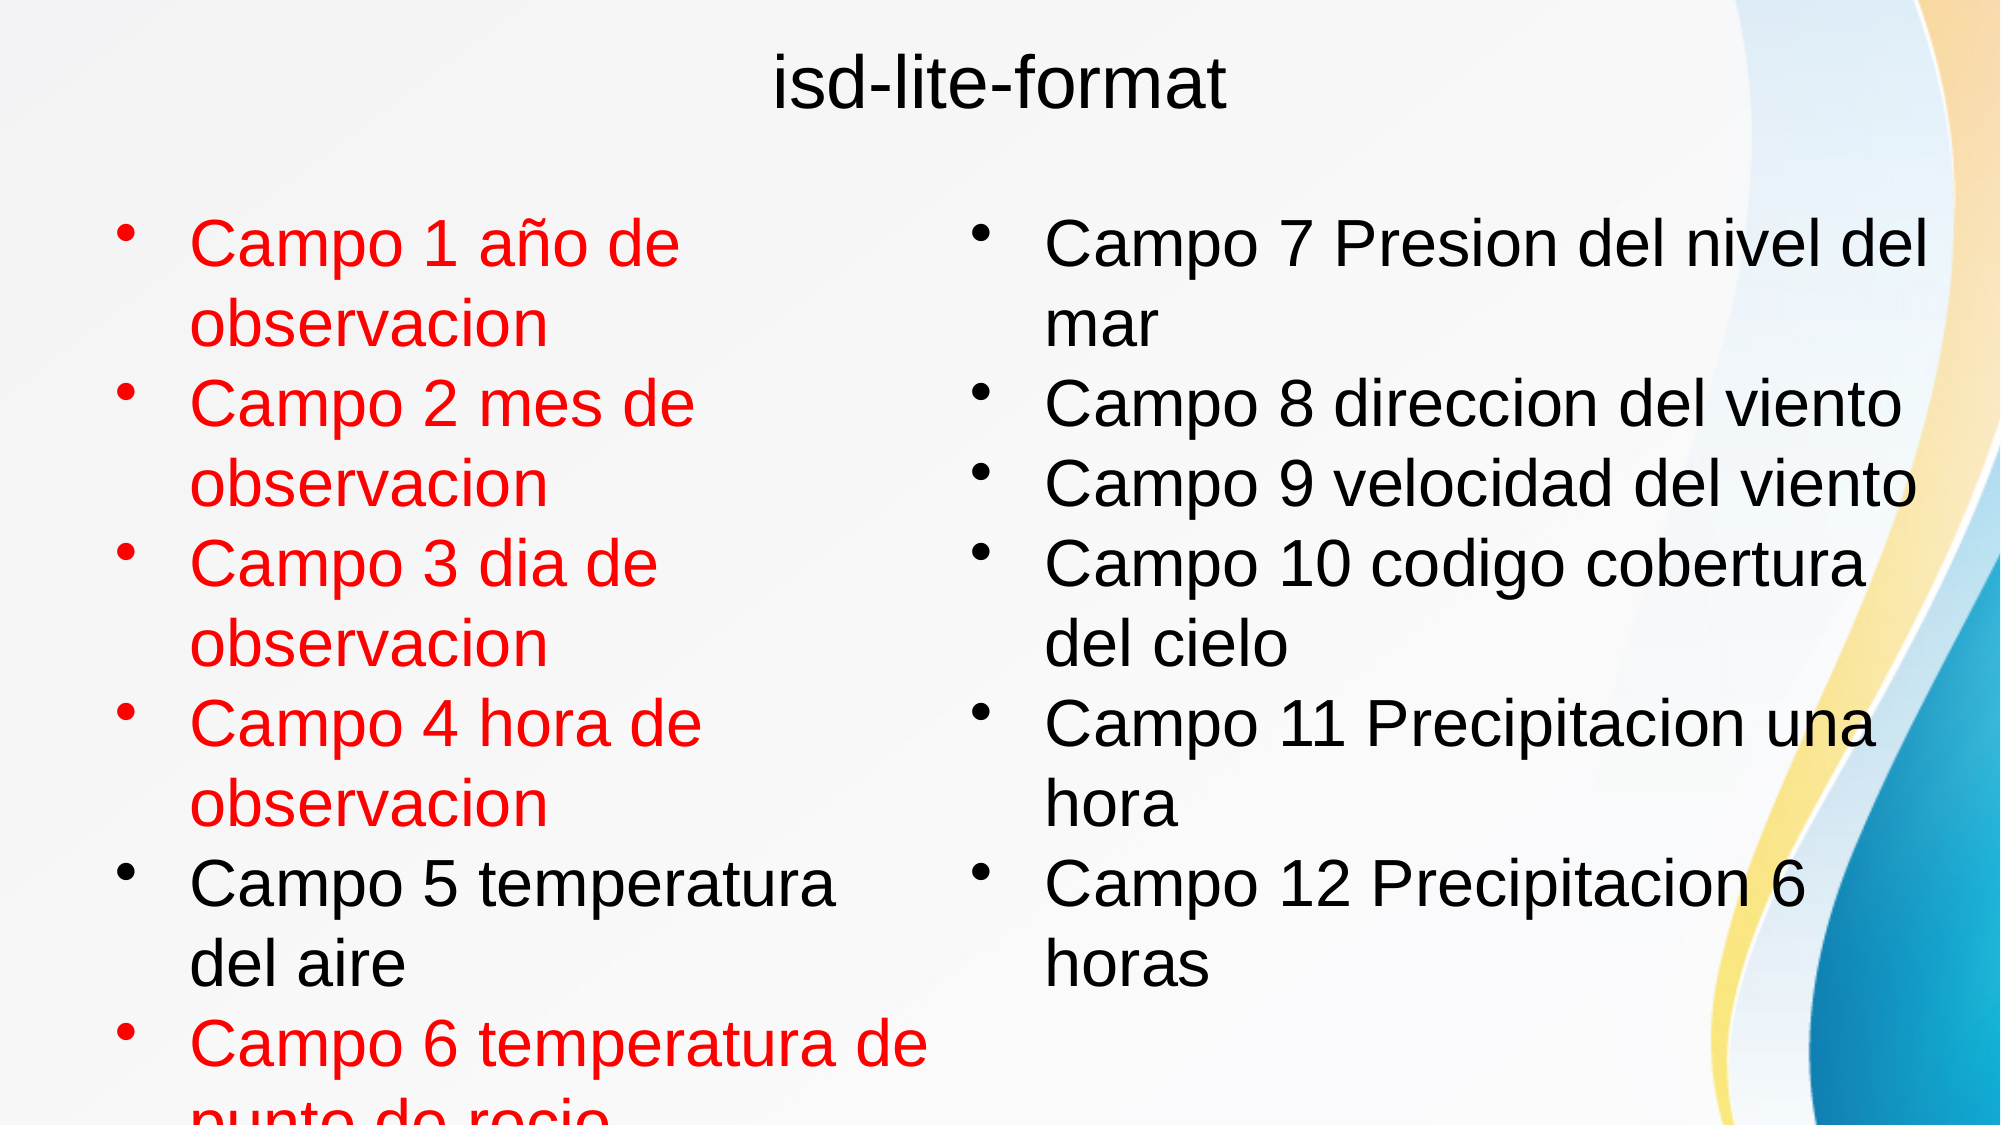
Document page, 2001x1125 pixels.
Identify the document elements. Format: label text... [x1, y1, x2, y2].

title isd-lite-format [99, 30, 1901, 127]
list Campo 1 año de observacion Campo 2 mes de observacion Campo 3 dia de observacion Campo 4 hora de observacion Campo 5 temperatura del aire Campo 6 temperatura de punto de rocio [99, 192, 950, 1006]
list Campo 7 Presion del nivel del mar Campo 8 direccion del viento Campo 9 velocidad del viento Campo 10 codigo cobertura del cielo Campo 11 Precipitacion una hora Campo 12 Precipitacion 6 horas [954, 192, 1965, 1006]
picture [0, 0, 2001, 1125]
